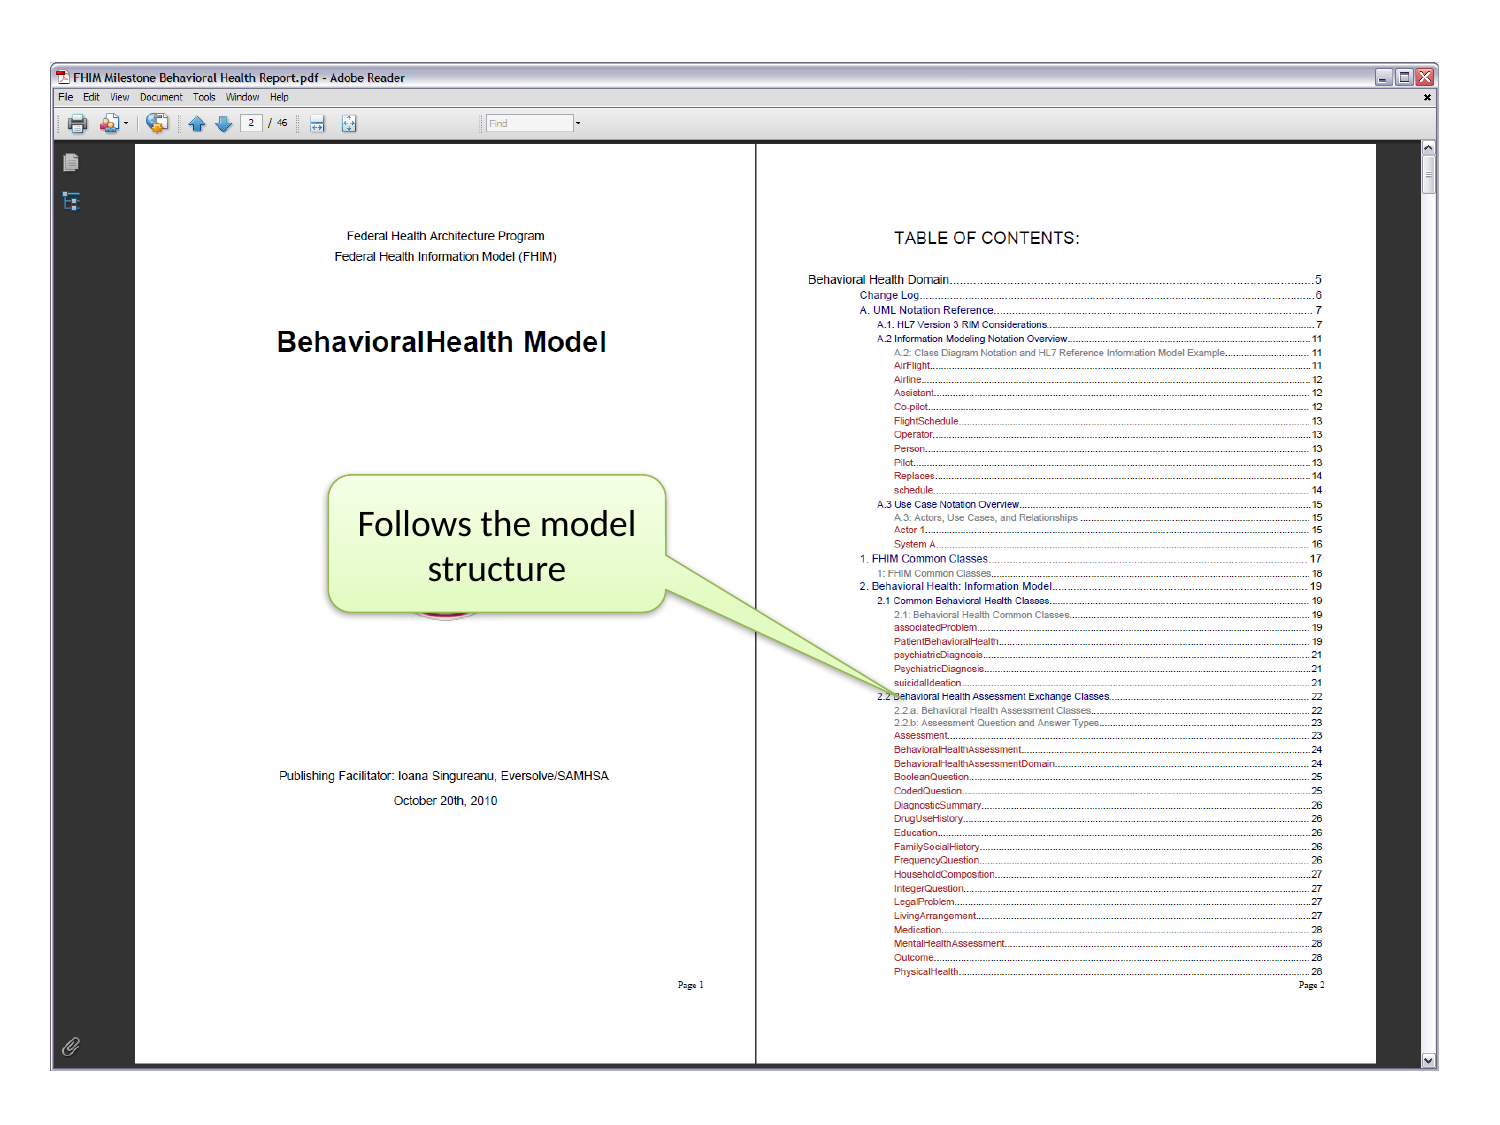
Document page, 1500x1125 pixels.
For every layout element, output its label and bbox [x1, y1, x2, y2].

picture [49, 62, 1439, 1071]
